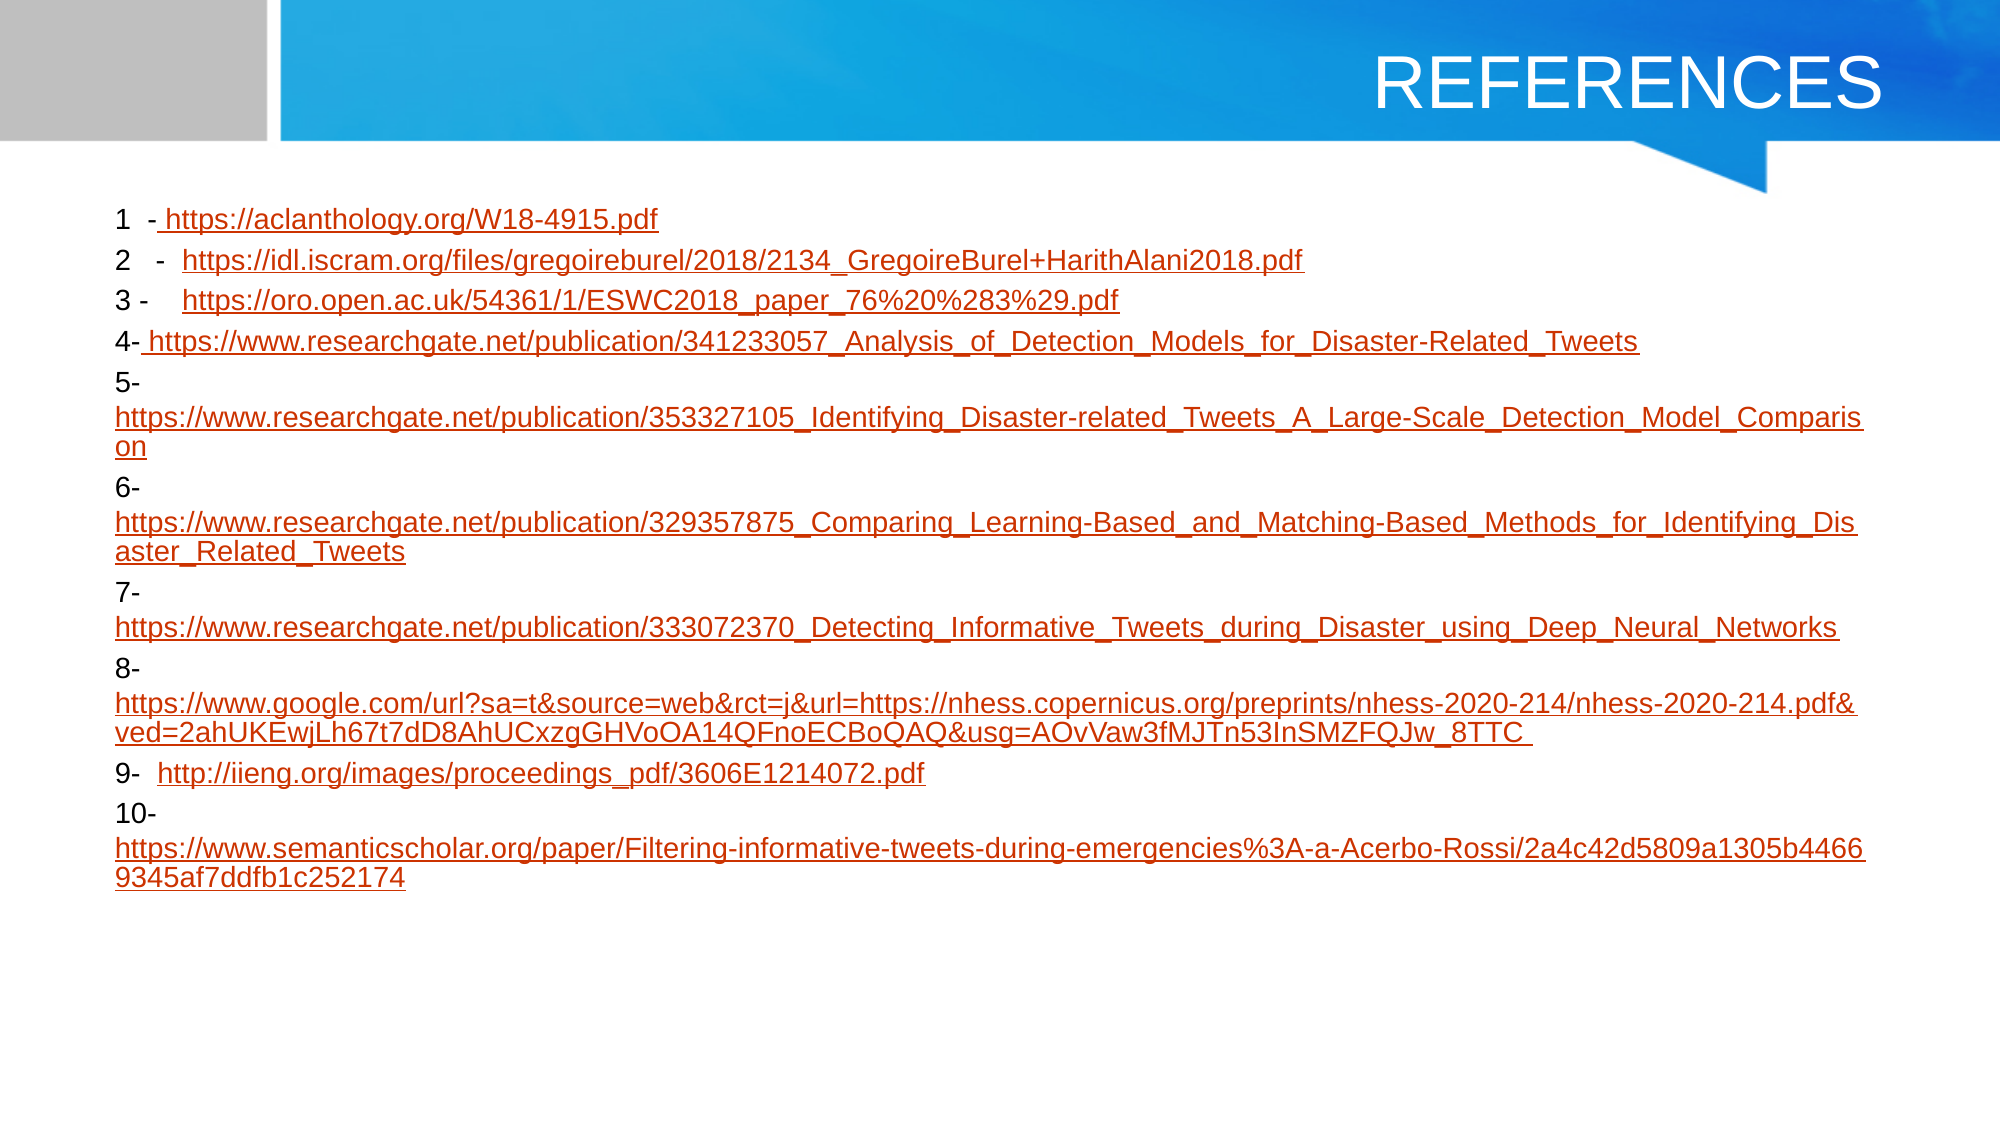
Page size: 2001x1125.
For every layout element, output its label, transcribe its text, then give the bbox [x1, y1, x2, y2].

title REFERENCES [99, 30, 1901, 127]
picture [0, 0, 2000, 1125]
list 1 - https://aclanthology.org/W18-4915.pdf 2 - https://idl.iscram.org/files/gregoireburel/2018/2134_GregoireBurel+HarithAlani2018.pdf 3 - https://oro.open.ac.uk/54361/1/ESWC2018_paper_76%20%283%29.pdf 4- https://www.researchgate.net/publication/341233057_Analysis_of_Detection_Models_for_Disaster-Related_Tweets 5- https://www.researchgate.net/publication/353327105_Identifying_Disaster-related_Tweets_A_Large-Scale_Detection_Model_Comparison 6- https://www.researchgate.net/publication/329357875_Comparing_Learning-Based_and_Matching-Based_Methods_for_Identifying_Disaster_Related_Tweets 7- https://www.researchgate.net/publication/333072370_Detecting_Informative_Tweets_during_Disaster_using_Deep_Neural_Networks 8- https://www.google.com/url?sa=t&source=web&rct=j&url=https://nhess.copernicus.org/preprints/nhess-2020-214/nhess-2020-214.pdf&ved=2ahUKEwjLh67t7dD8AhUCxzgGHVoOA14QFnoECBoQAQ&usg=AOvVaw3fMJTn53InSMZFQJw_8TTC 9- http://iieng.org/images/proceedings_pdf/3606E1214072.pdf 10- https://www.semanticscholar.org/paper/Filtering-informative-tweets-during-emergencies%3A-a-Acerbo-Rossi/2a4c42d5809a1305b44669345af7ddfb1c252174 [99, 192, 1886, 1046]
